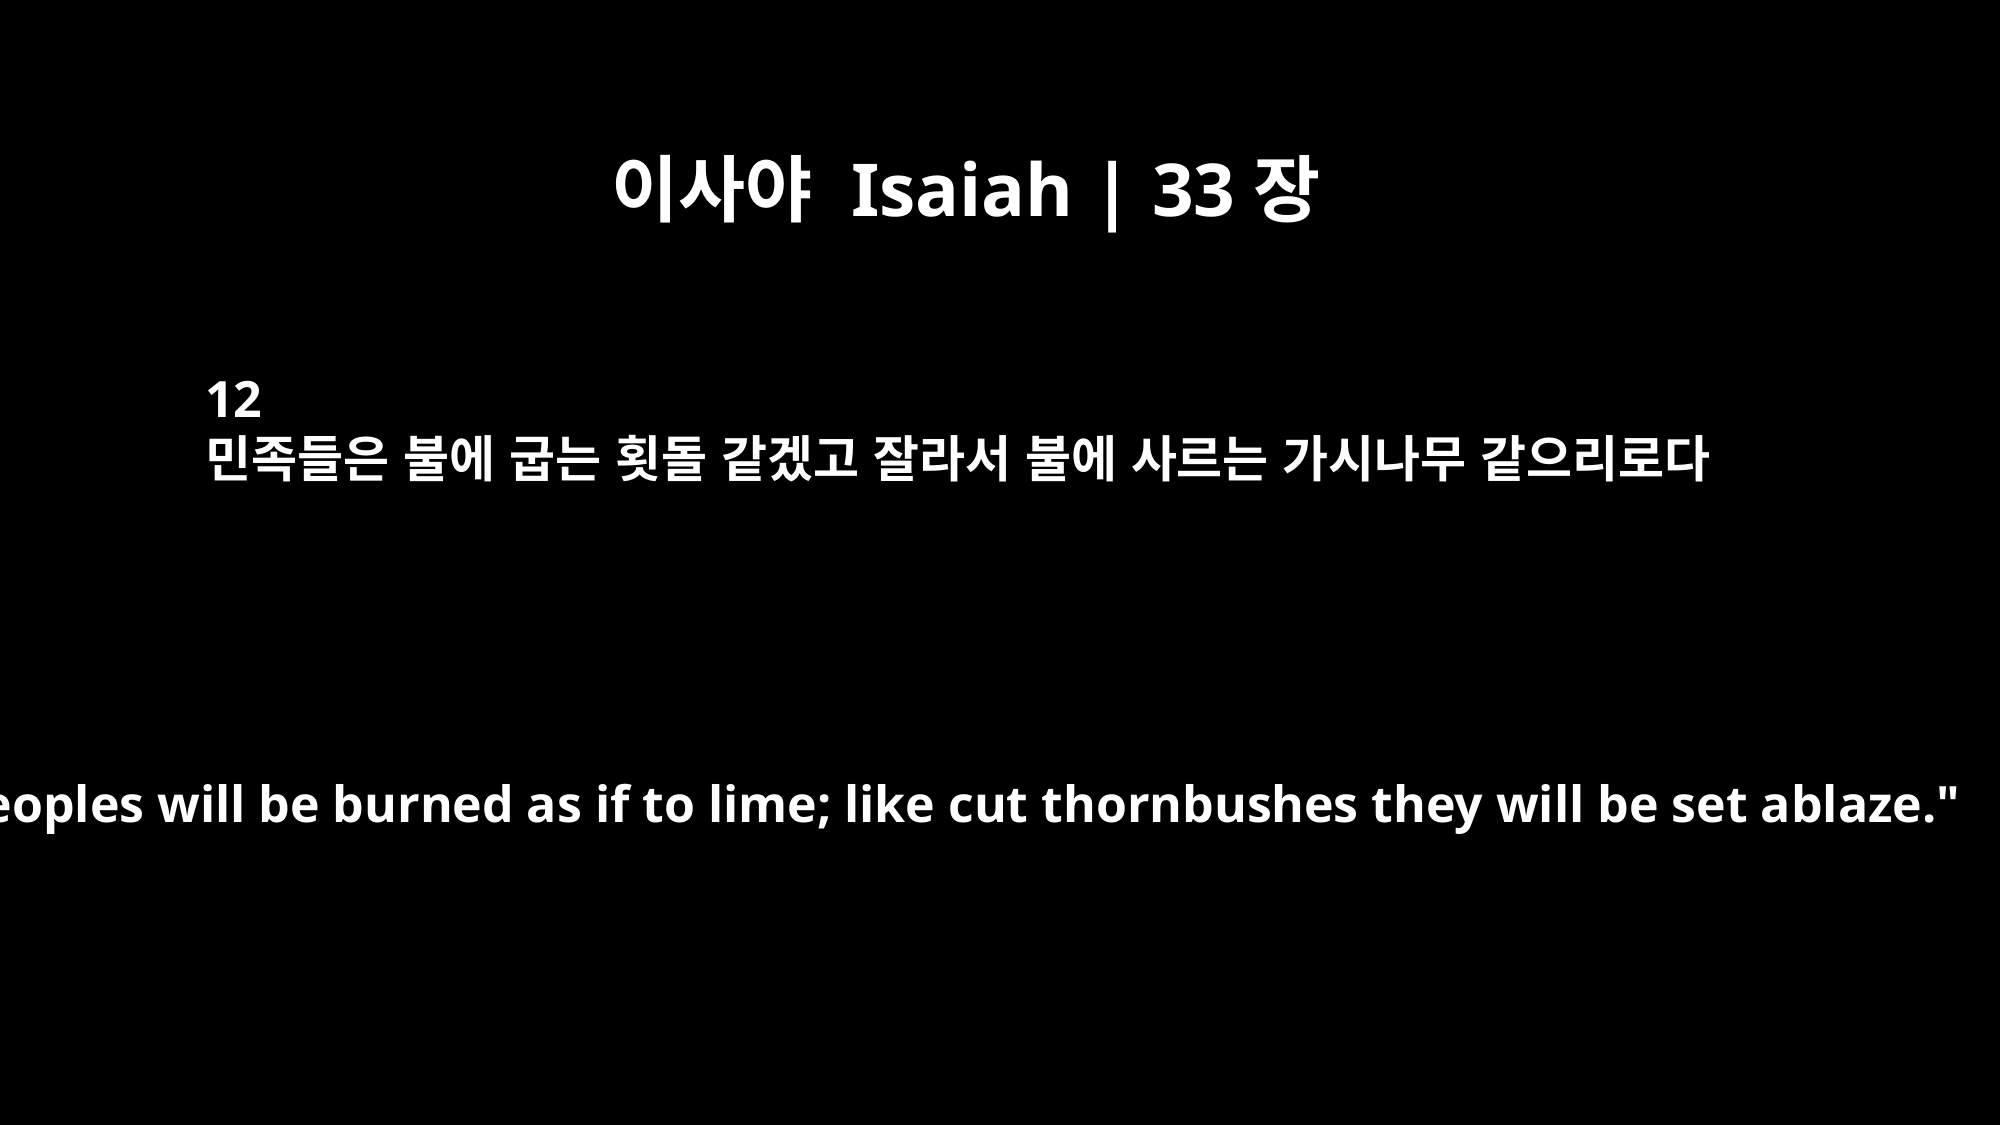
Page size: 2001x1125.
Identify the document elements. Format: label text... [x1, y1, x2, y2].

text_box The peoples will be burned as if to lime; like cut thornbushes they will be set ablaze." [0, 764, 1976, 840]
text_box 12 민족들은 불에 굽는 횟돌 같겠고 잘라서 불에 사르는 가시나무 같으리로다 [190, 359, 1727, 495]
text_box 이사야 Isaiah | 33장 [596, 136, 1336, 239]
